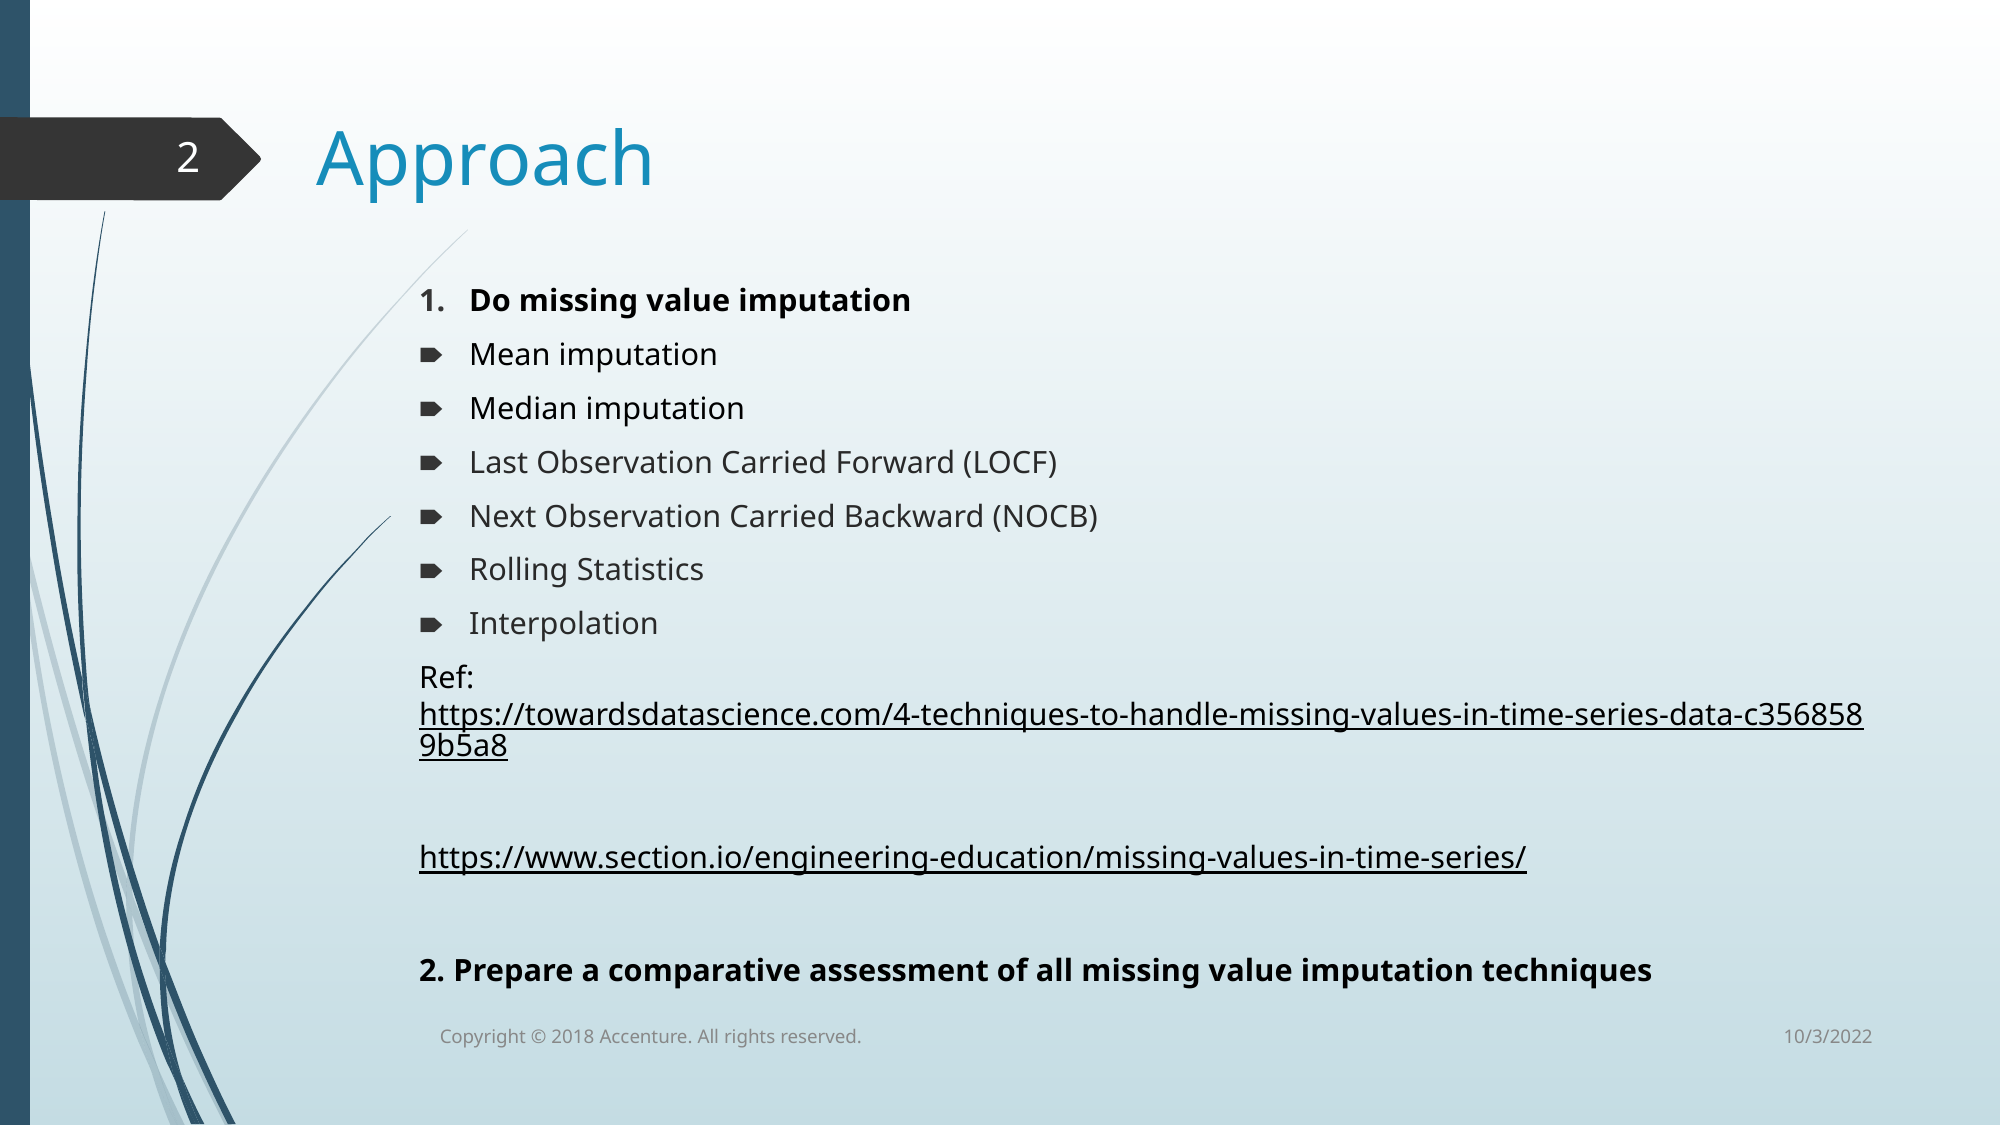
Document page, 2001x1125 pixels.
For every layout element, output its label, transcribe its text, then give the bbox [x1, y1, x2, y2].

title Approach [301, 102, 1888, 313]
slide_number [1699, 1005, 1888, 1067]
footer Copyright © 2018 Accenture. All rights reserved. [424, 1006, 1675, 1067]
slide_number ‹#› [87, 129, 216, 190]
list Do missing value imputation Mean imputation Median imputation Last Observation Carried Forward (LOCF) Next Observation Carried Backward (NOCB) Rolling Statistics Interpolation Ref:https://towardsdatascience.com/4-techniques-to-handle-missing-values-in-time-series-data-c3568589b5a8 https://www.section.io/engineering-education/missing-values-in-time-series/ 2. Prepare a comparative assessment of all missing value imputation techniques [404, 273, 1888, 970]
